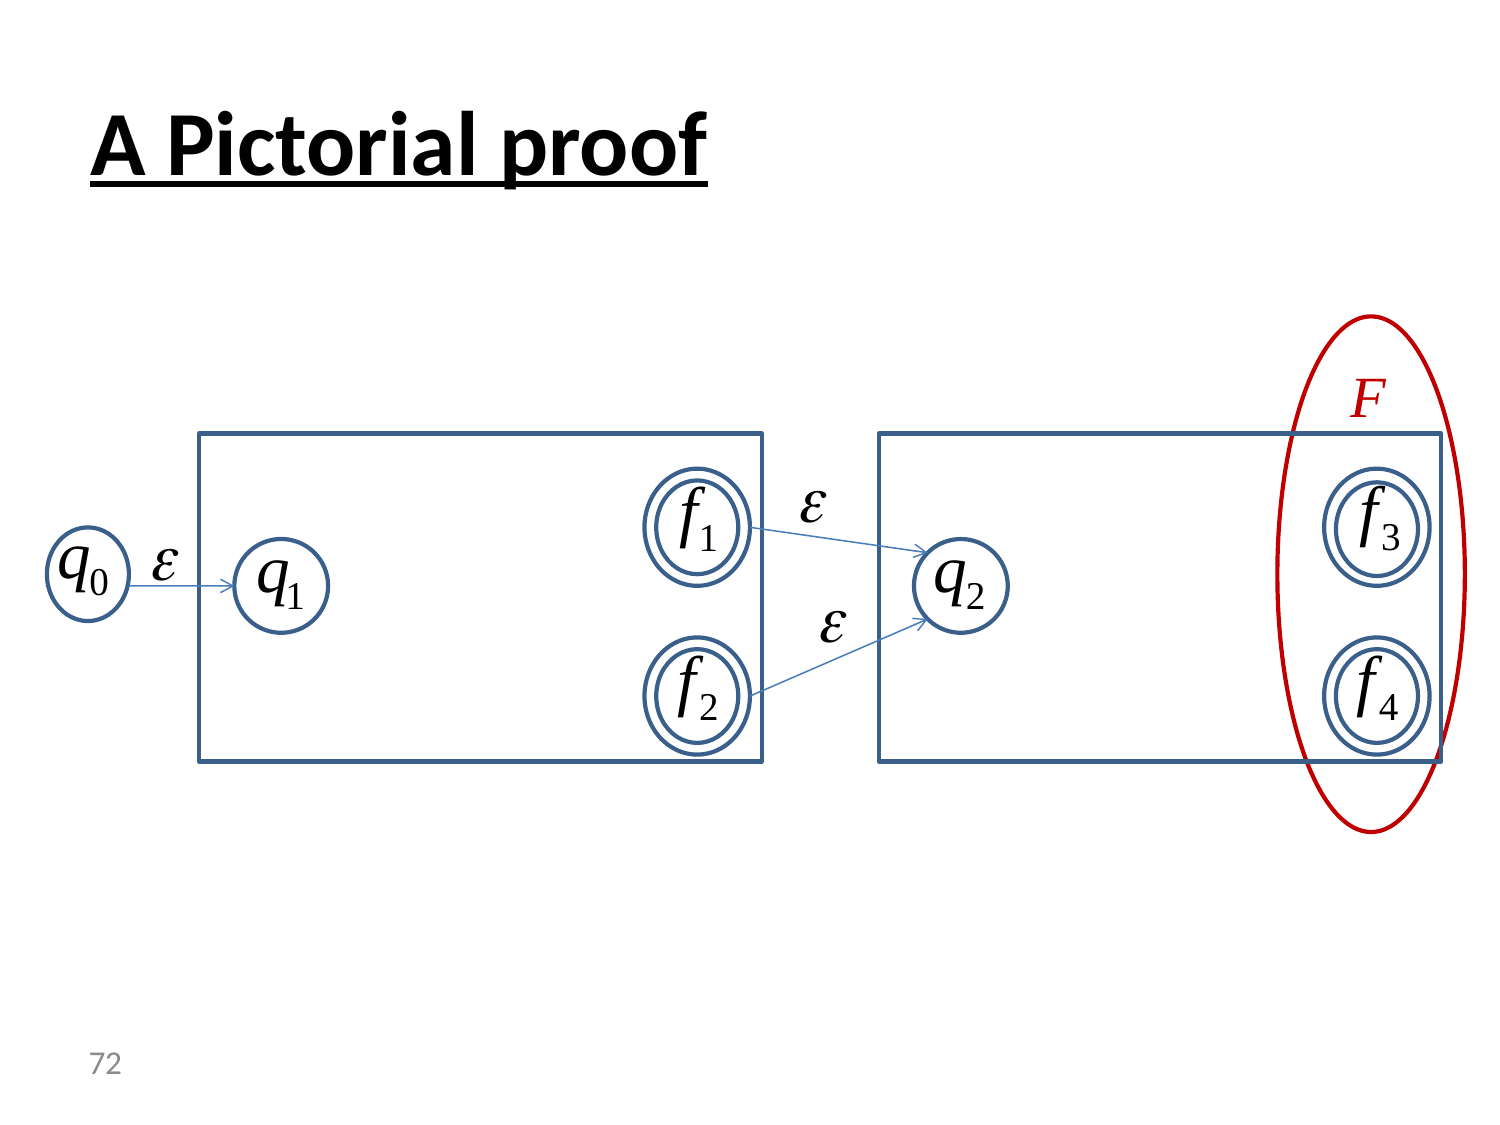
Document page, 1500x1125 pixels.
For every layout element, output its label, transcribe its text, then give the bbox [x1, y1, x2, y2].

slide_number 72 [58, 1031, 409, 1092]
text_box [878, 433, 1442, 762]
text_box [46, 510, 130, 622]
title A Pictorial proof [75, 45, 1425, 233]
text_box F [1335, 351, 1418, 431]
text_box [1291, 314, 1467, 734]
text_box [749, 476, 929, 554]
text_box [128, 535, 235, 598]
text_box [1307, 769, 1435, 835]
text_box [749, 597, 929, 697]
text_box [198, 433, 762, 762]
